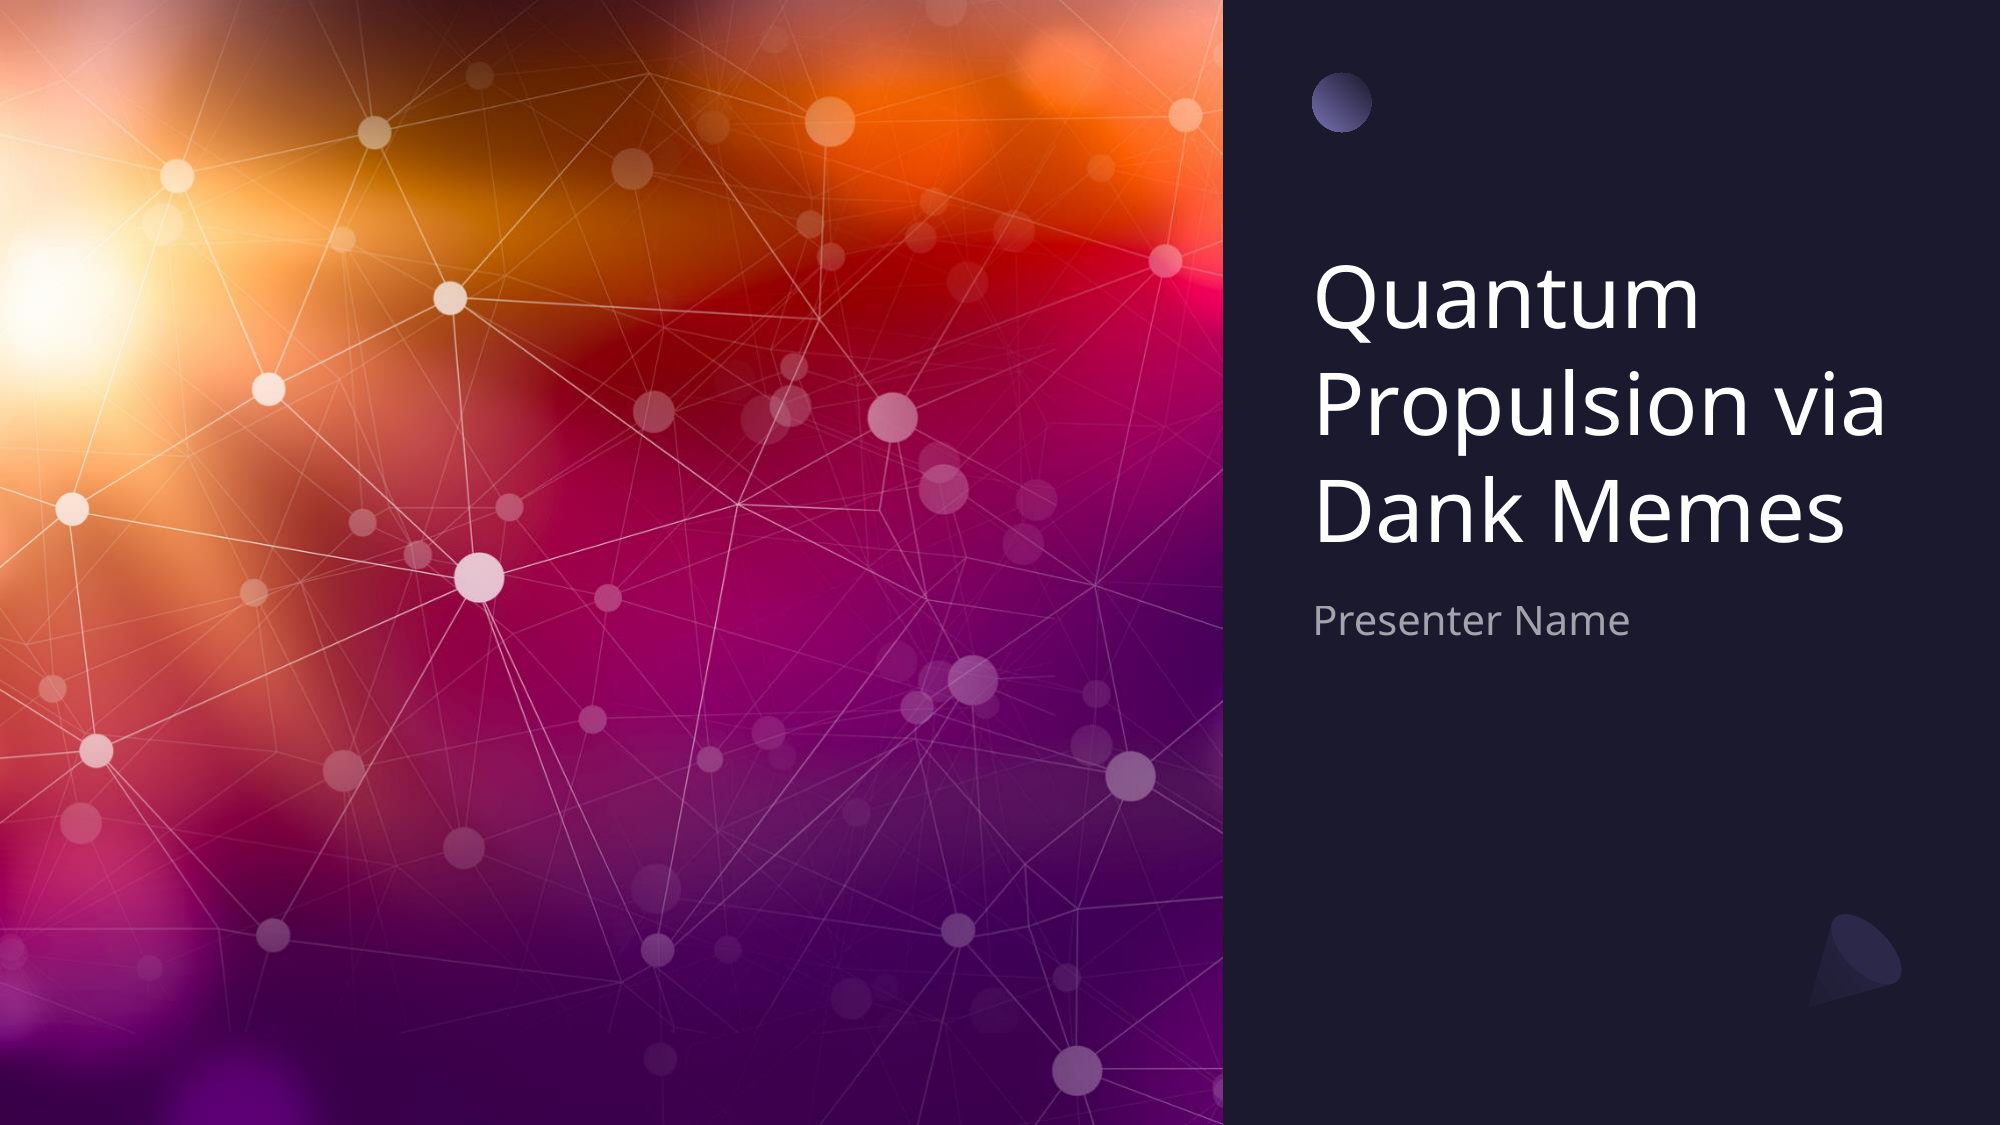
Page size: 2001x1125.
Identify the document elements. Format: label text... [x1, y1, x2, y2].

title Quantum Propulsion via Dank Memes [1312, 172, 1898, 564]
list Presenter Name [1312, 585, 1898, 870]
picture [0, 0, 1223, 1125]
